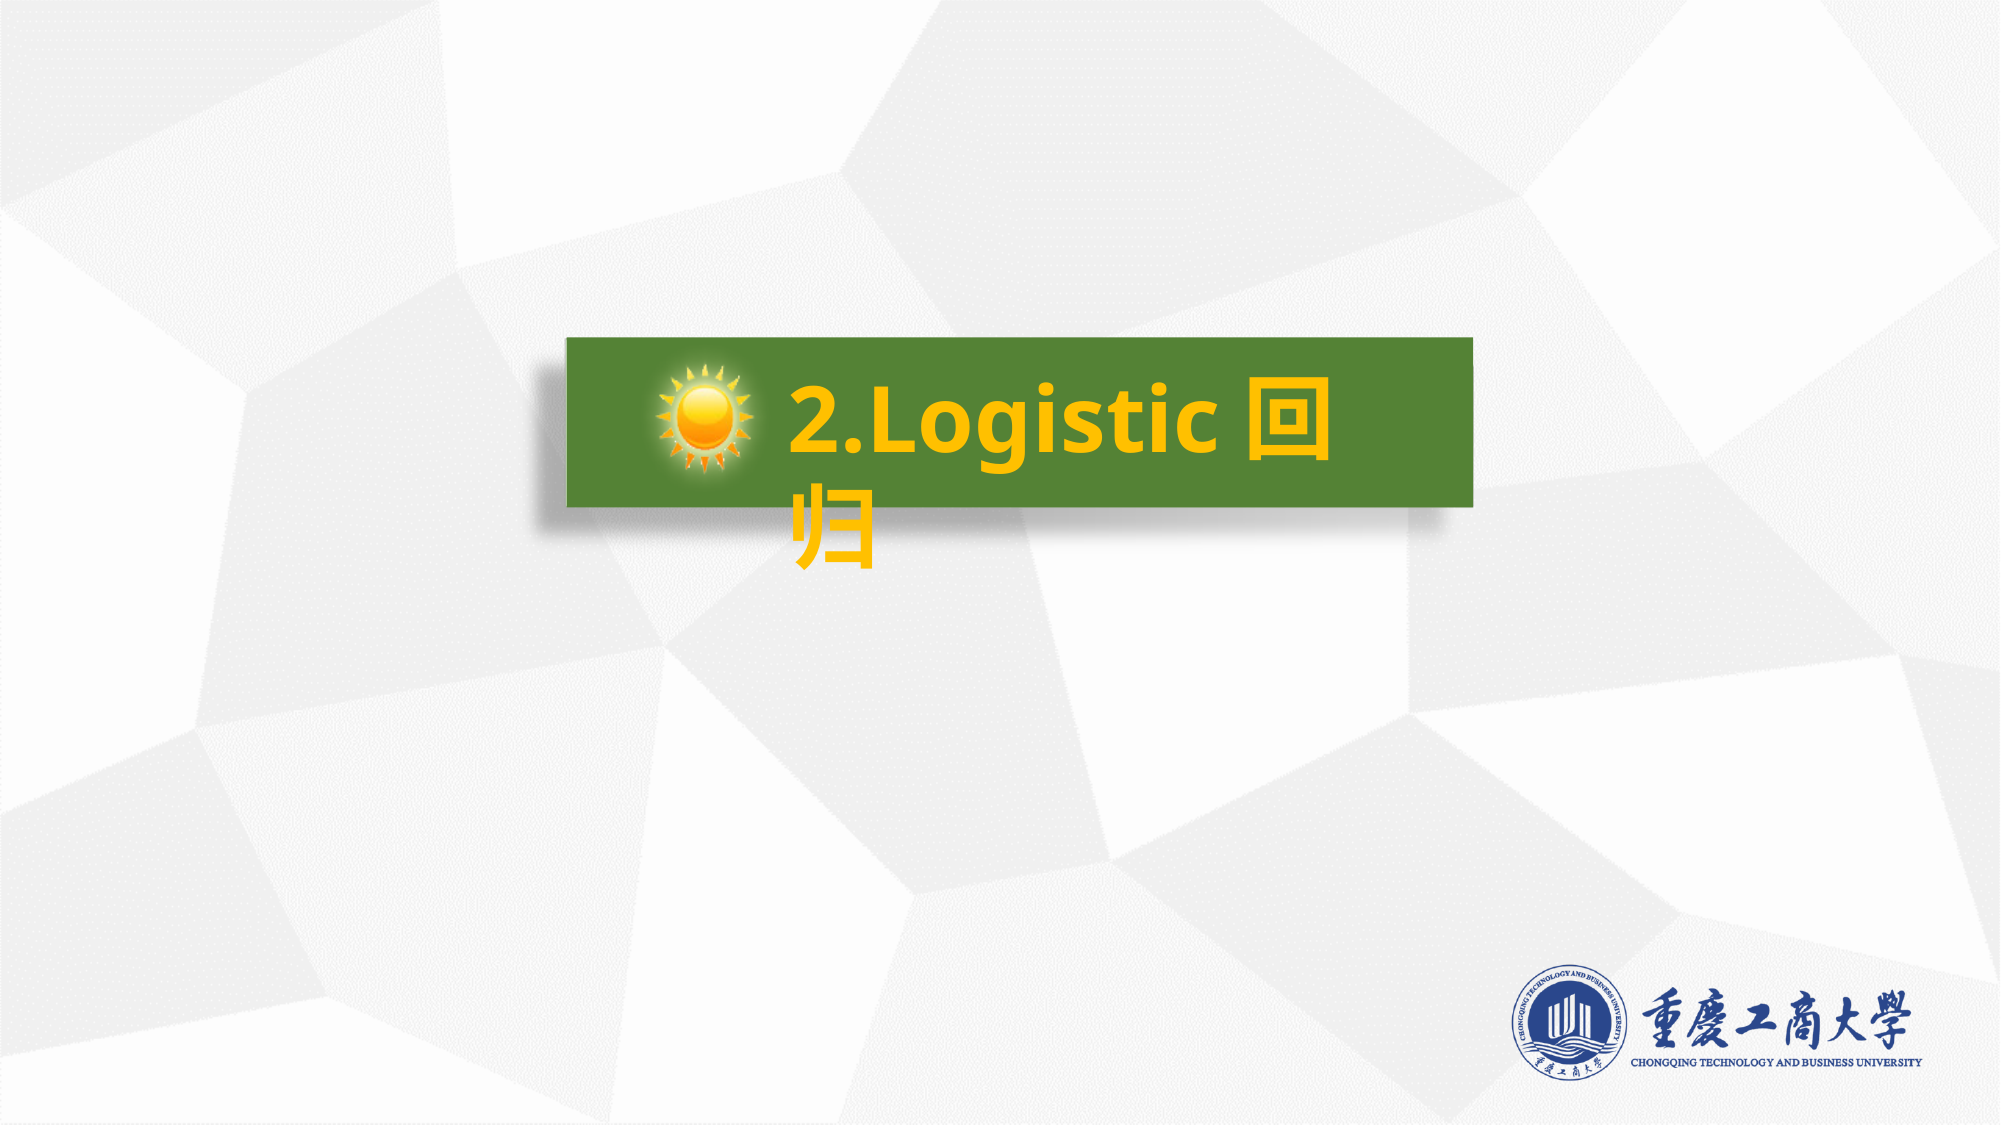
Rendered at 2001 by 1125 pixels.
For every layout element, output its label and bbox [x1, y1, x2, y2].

picture [0, 0, 2001, 1125]
text_box [512, 337, 1475, 563]
